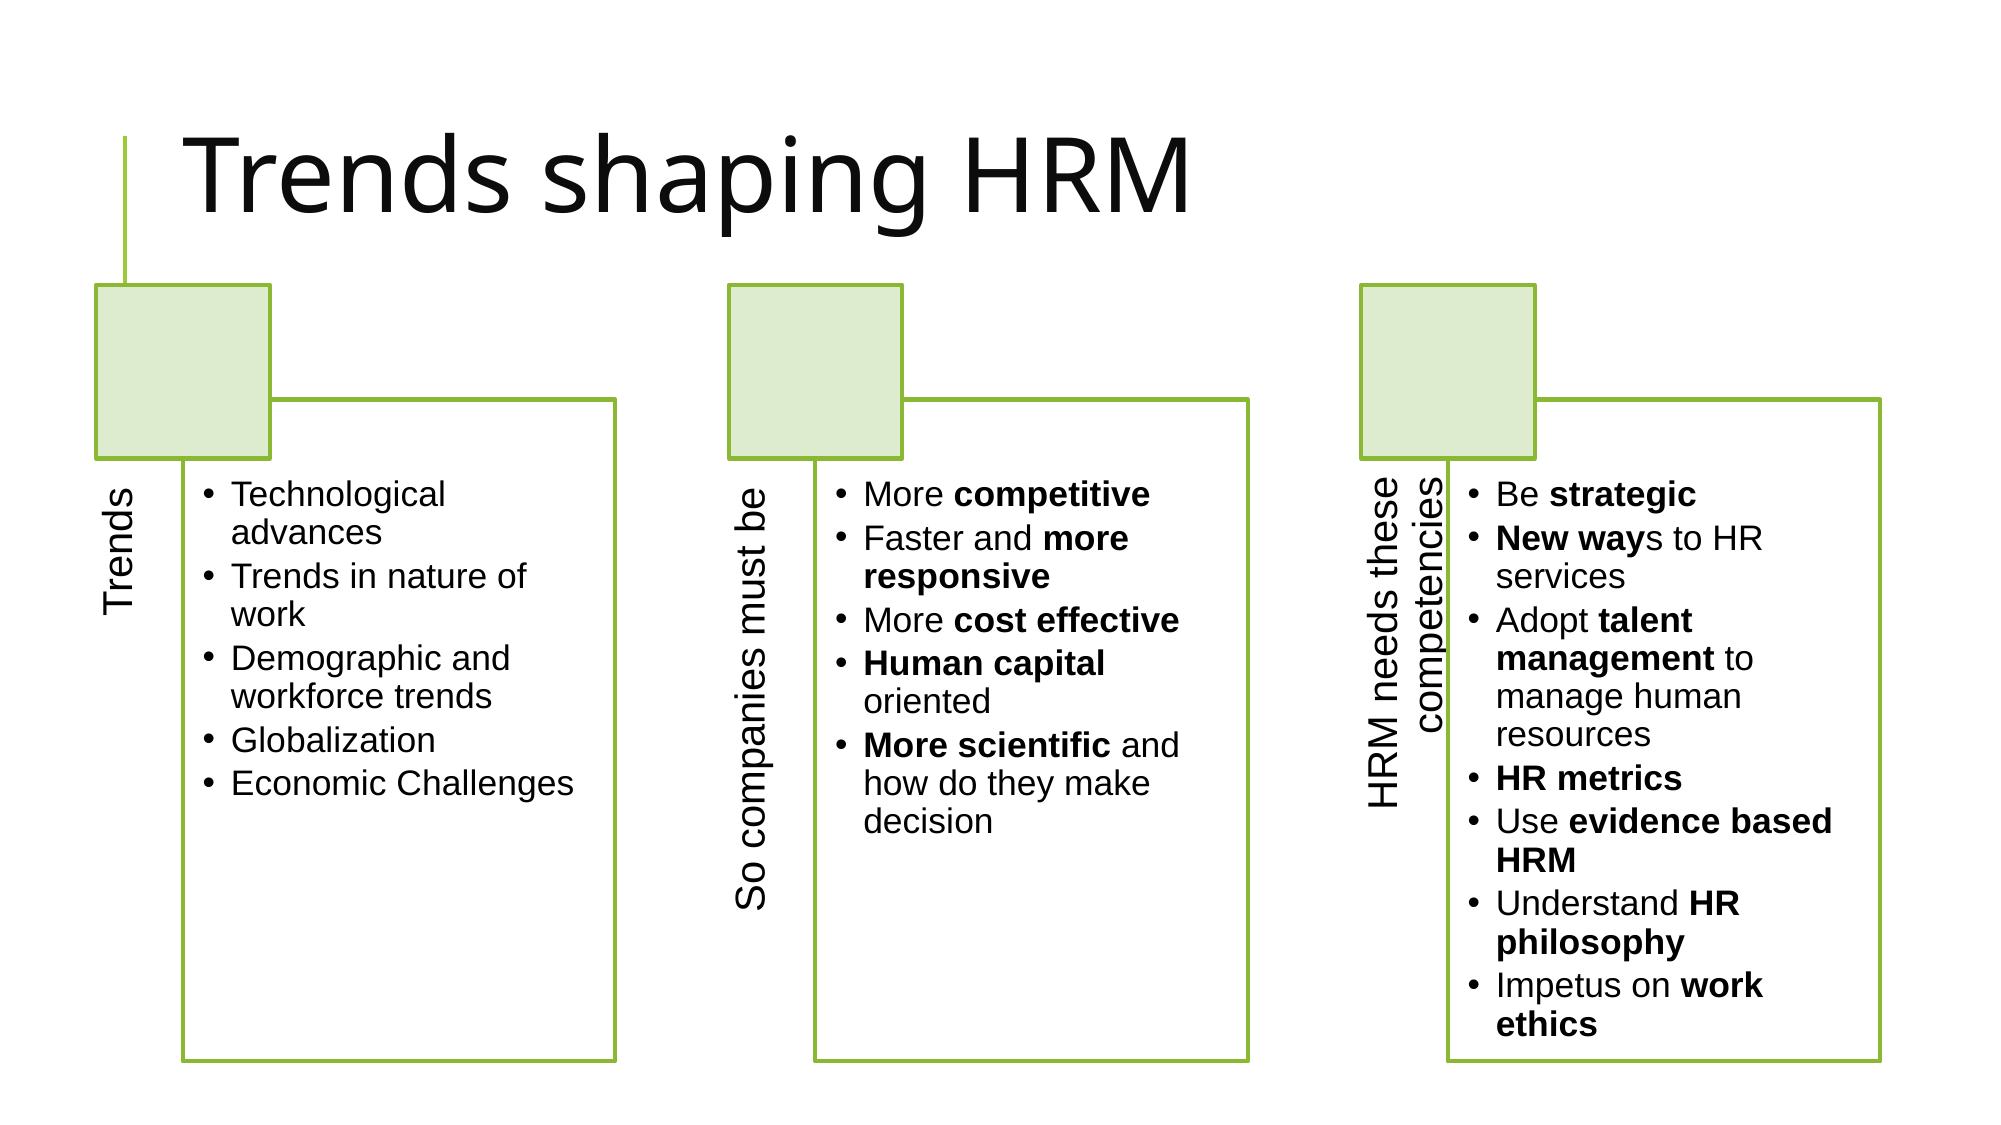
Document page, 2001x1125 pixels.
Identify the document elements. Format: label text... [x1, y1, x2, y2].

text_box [84, 248, 1892, 1098]
title Trends shaping HRM [168, 59, 1763, 245]
